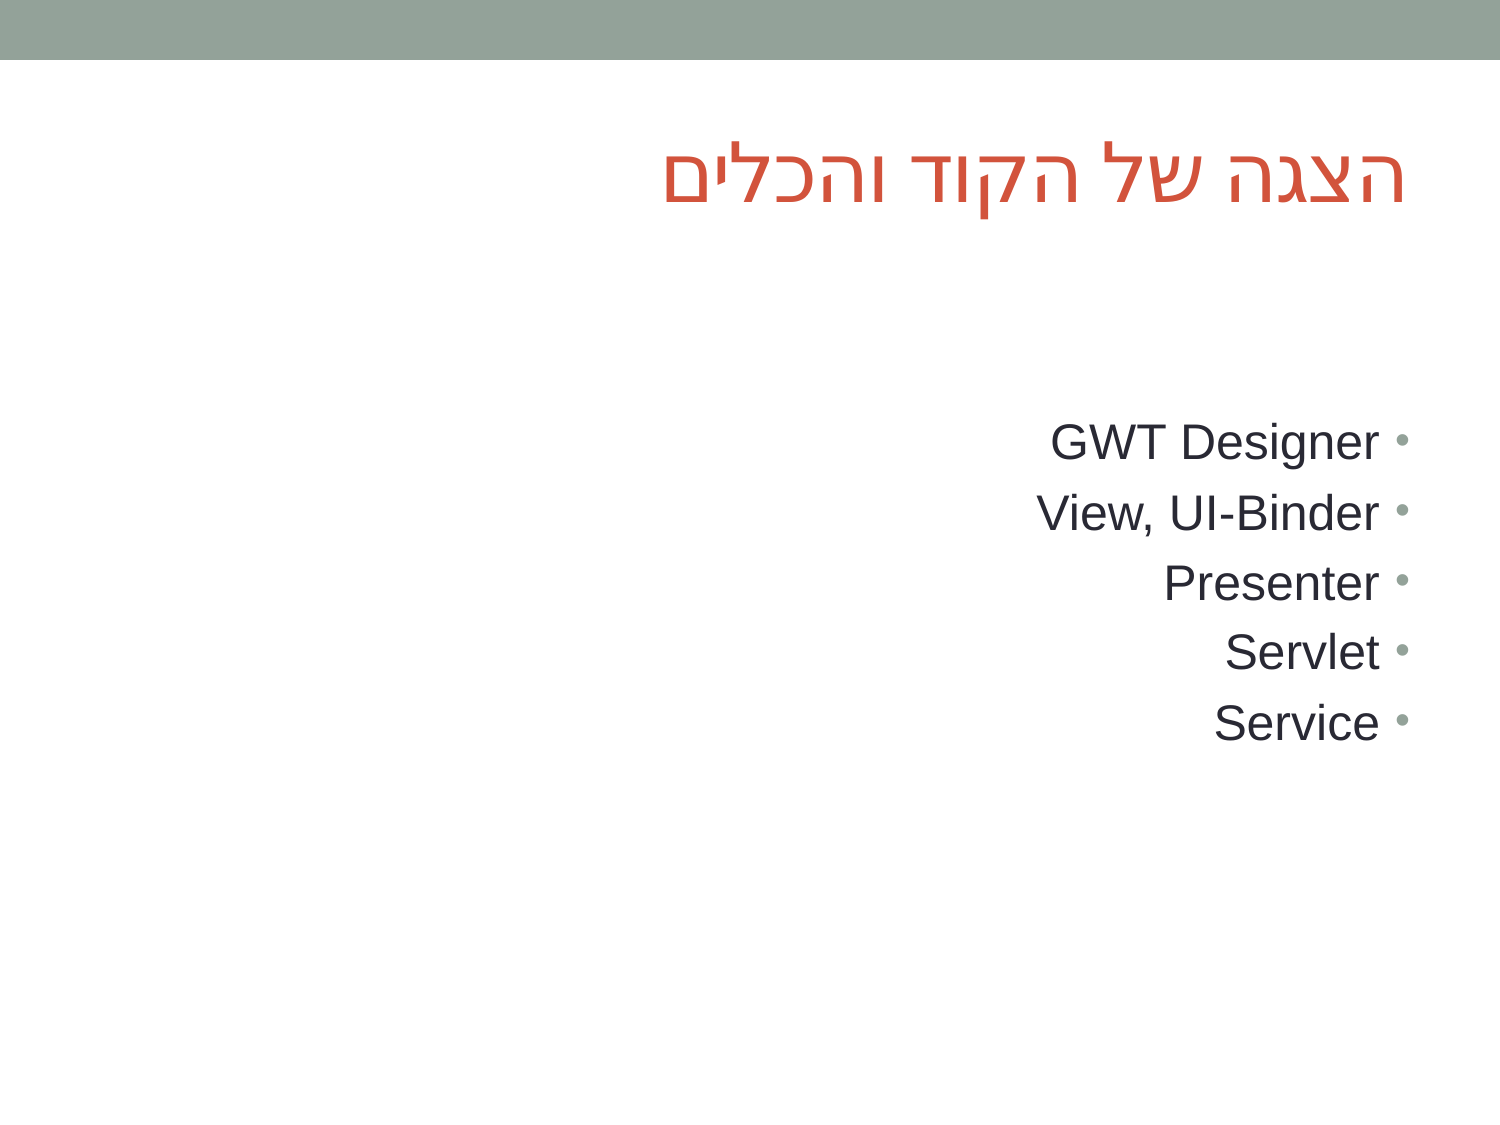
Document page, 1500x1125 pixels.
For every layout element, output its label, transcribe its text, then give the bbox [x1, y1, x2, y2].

list GWT Designer View, UI-Binder Presenter Servlet Service [75, 262, 1425, 1063]
title הצגה של הקוד והכלים [75, 87, 1425, 250]
